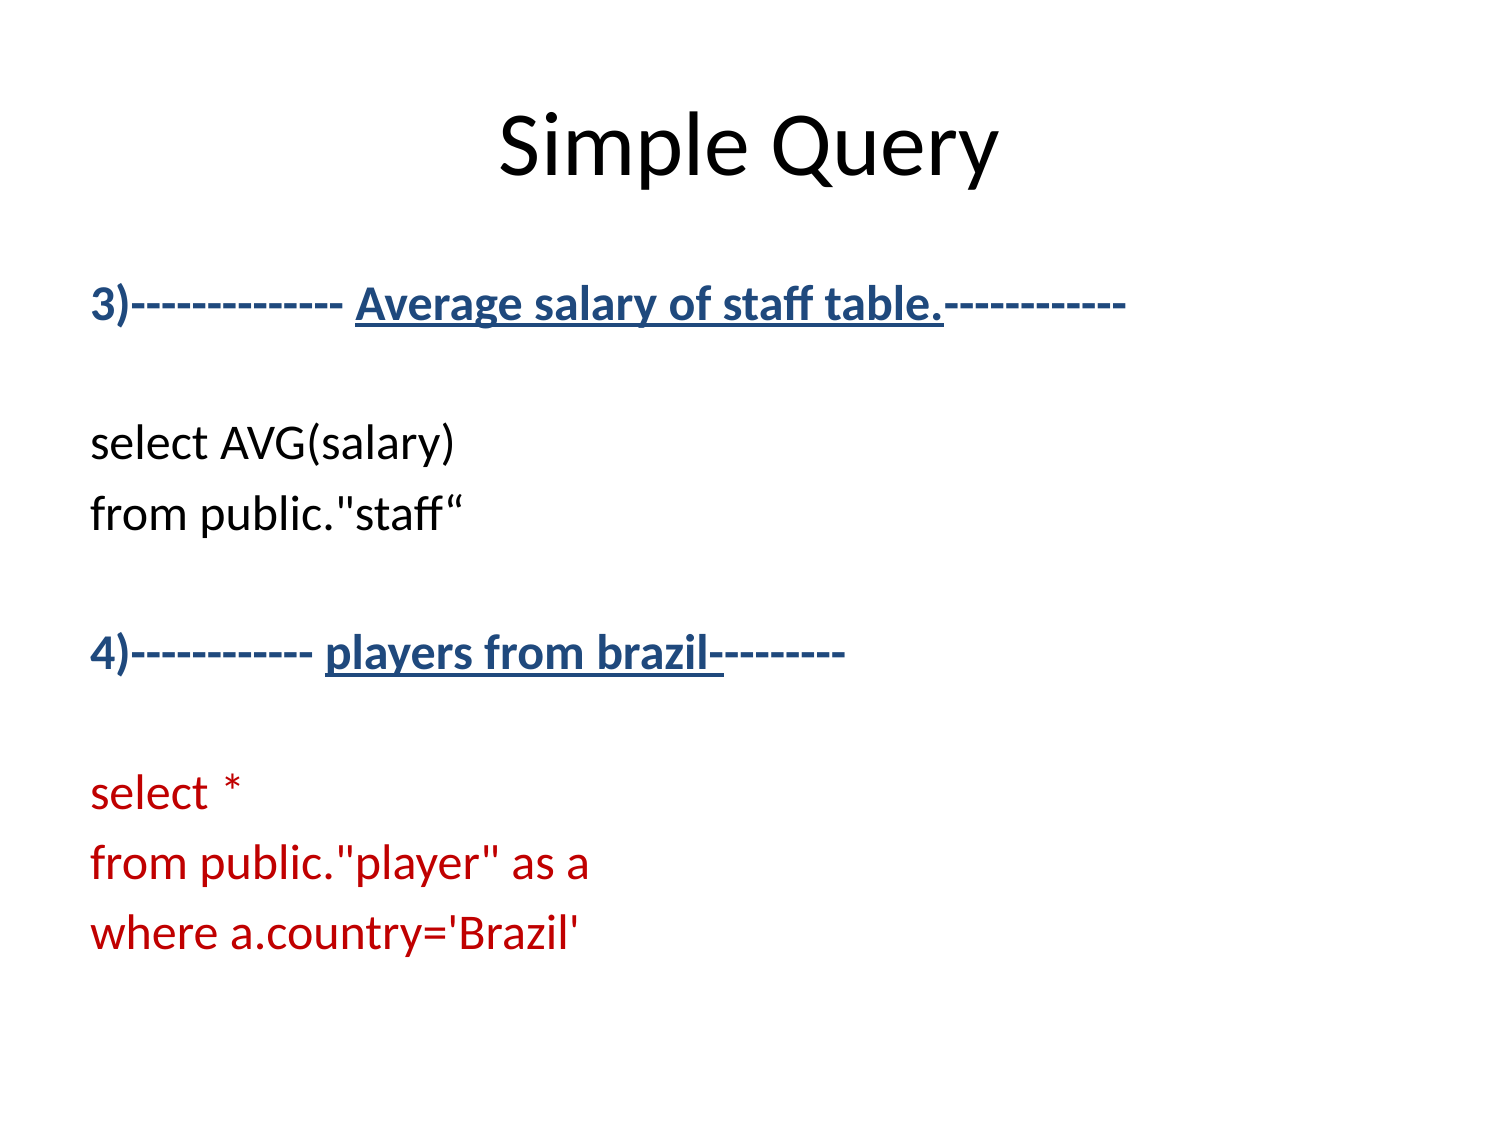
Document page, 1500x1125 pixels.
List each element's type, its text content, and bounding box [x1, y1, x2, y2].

title Simple Query [75, 45, 1425, 233]
list 3)-------------- Average salary of staff table.------------ select AVG(salary) from public."staff“ 4)------------ players from brazil--------- select * from public."player" as a where a.country='Brazil' [75, 262, 1425, 1005]
